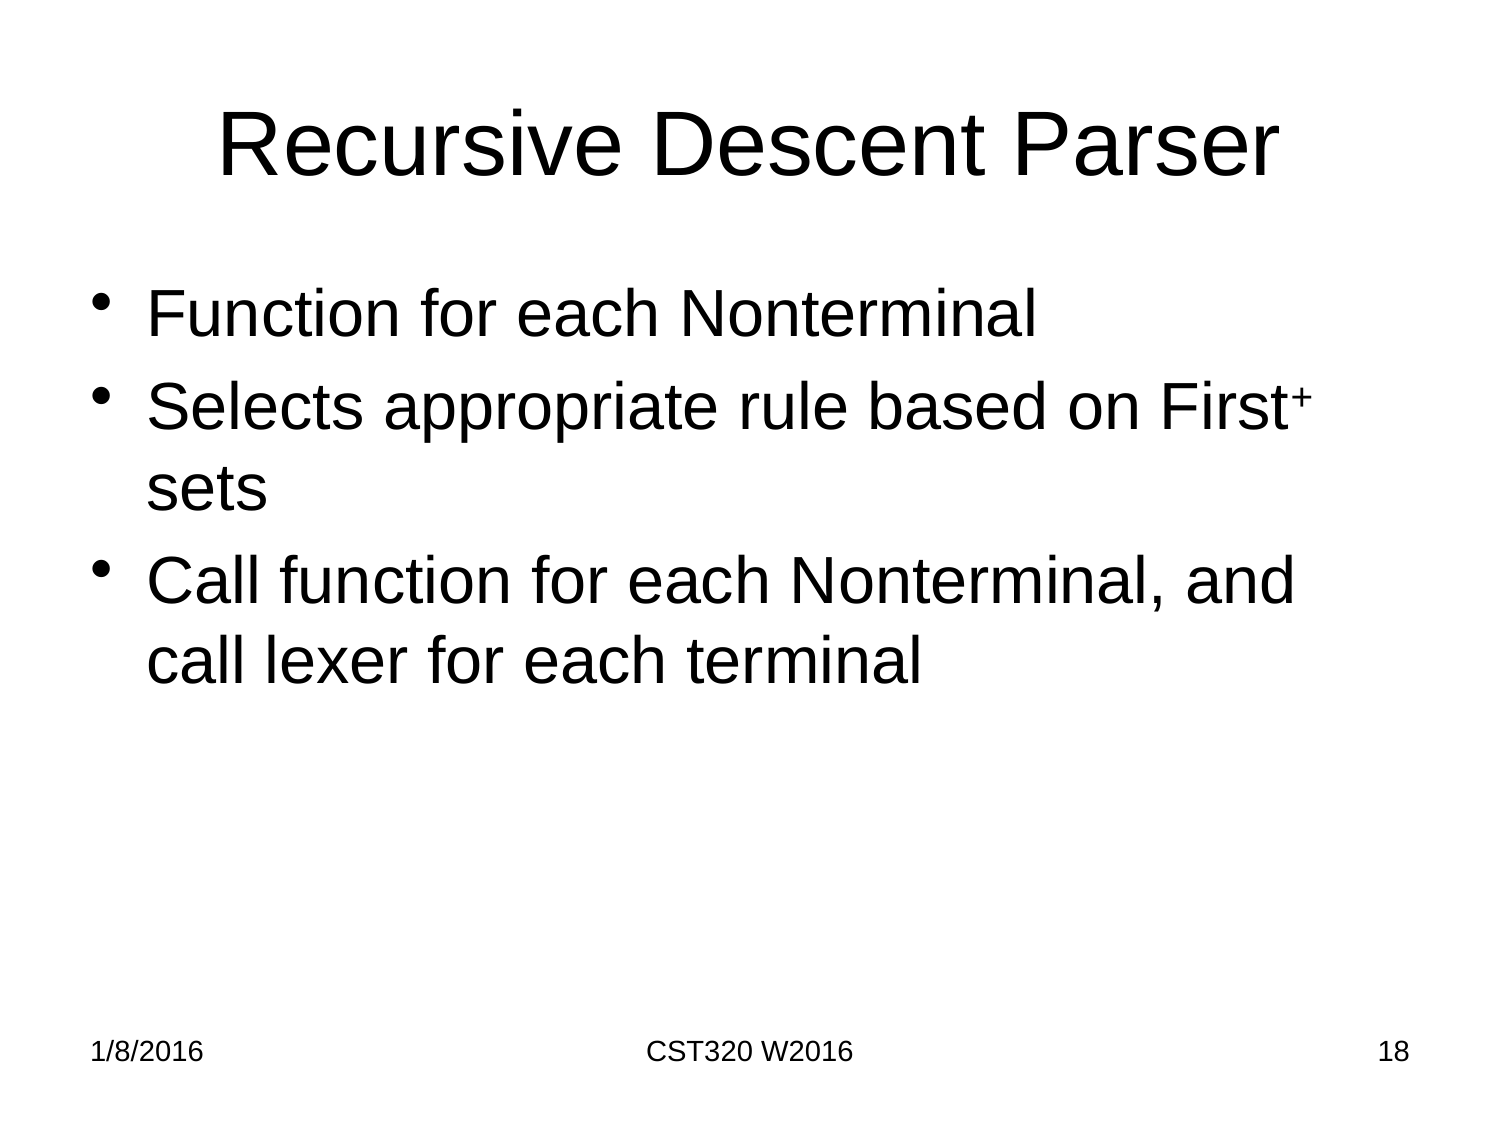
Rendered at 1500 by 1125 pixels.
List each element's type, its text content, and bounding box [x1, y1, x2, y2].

footer CST320 W2016 [512, 1024, 988, 1103]
title Recursive Descent Parser [75, 45, 1425, 233]
slide_number 18 [1074, 1024, 1425, 1103]
list Function for each Nonterminal Selects appropriate rule based on First+ sets Call function for each Nonterminal, and call lexer for each terminal [75, 262, 1425, 1005]
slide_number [75, 1024, 425, 1103]
